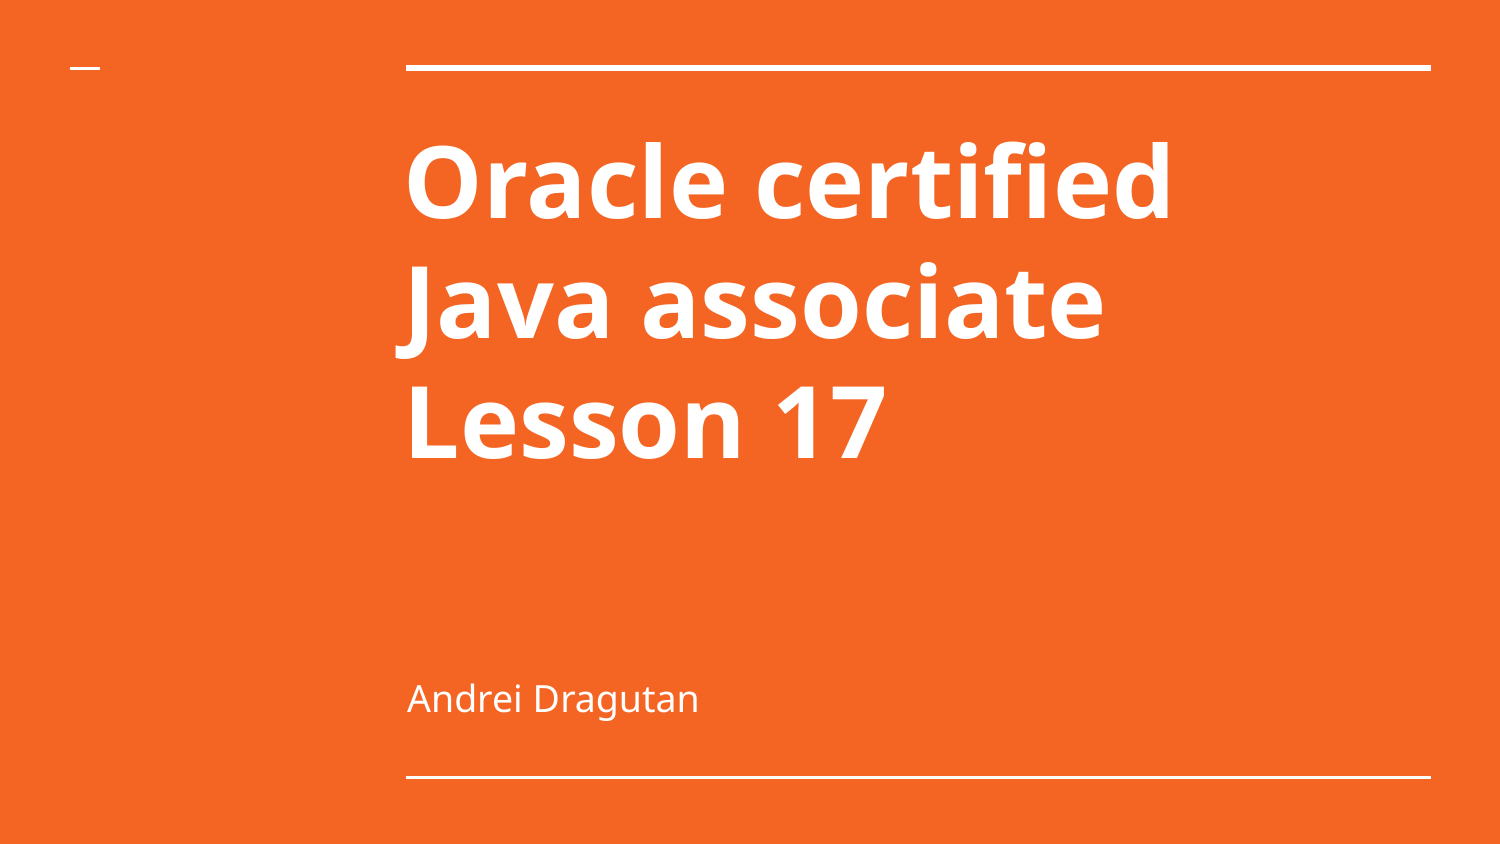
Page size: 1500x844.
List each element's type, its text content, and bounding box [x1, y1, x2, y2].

title Oracle certified Java associate Lesson 17 [389, 103, 1428, 515]
subtitle Andrei Dragutan [392, 531, 1431, 735]
